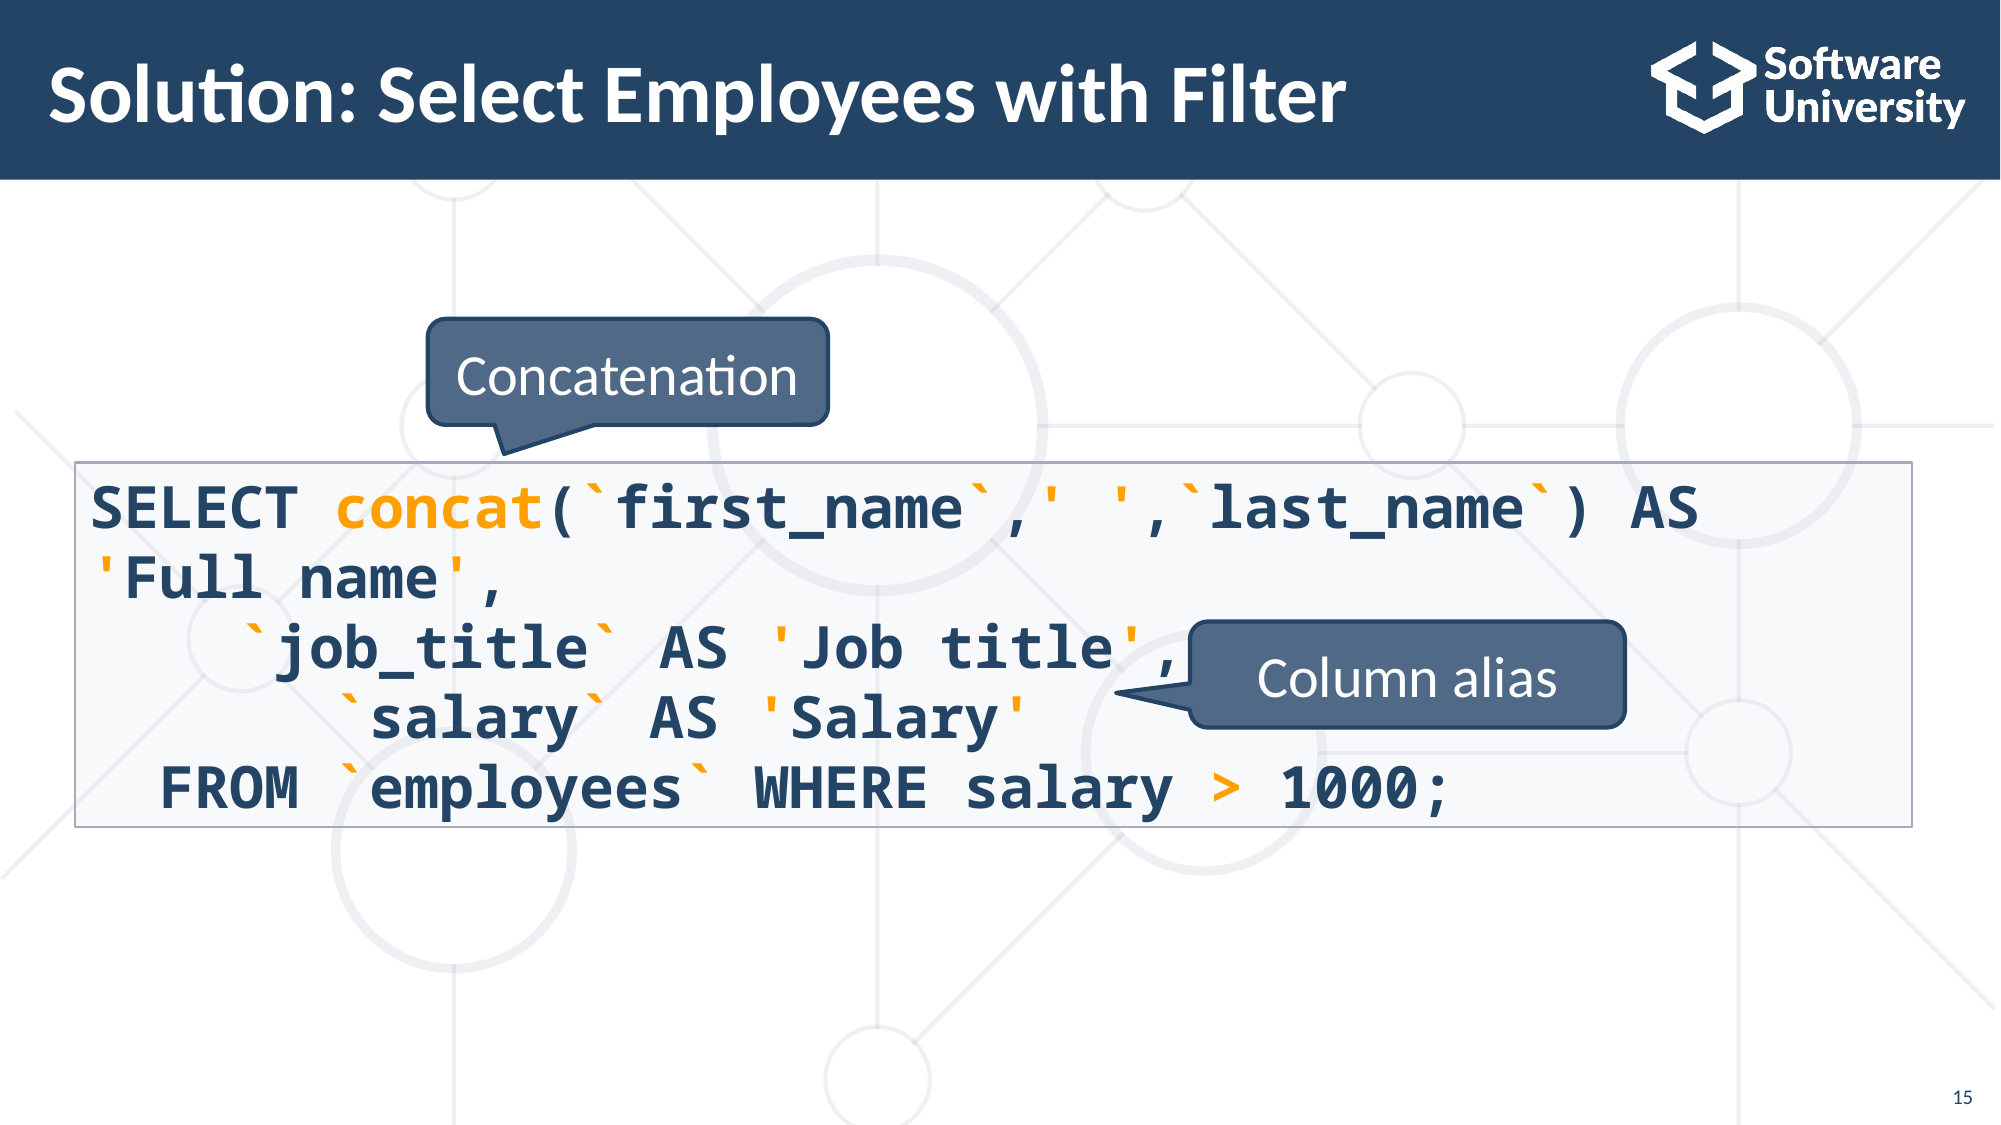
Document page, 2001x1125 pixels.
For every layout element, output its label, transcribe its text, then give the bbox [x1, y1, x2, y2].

title Solution: Select Employees with Filter [31, 16, 1625, 162]
text_box Column alias [1113, 619, 1628, 730]
slide_number 15 [1927, 1067, 1989, 1117]
text_box Concatenation [425, 316, 831, 456]
text_box SELECT concat(`first_name`,' ',`last_name`) AS 'Full name', `job_title` AS 'Job title', `salary` AS 'Salary' FROM `employees` WHERE salary > 1000; [75, 462, 1913, 828]
picture [1651, 41, 1966, 134]
